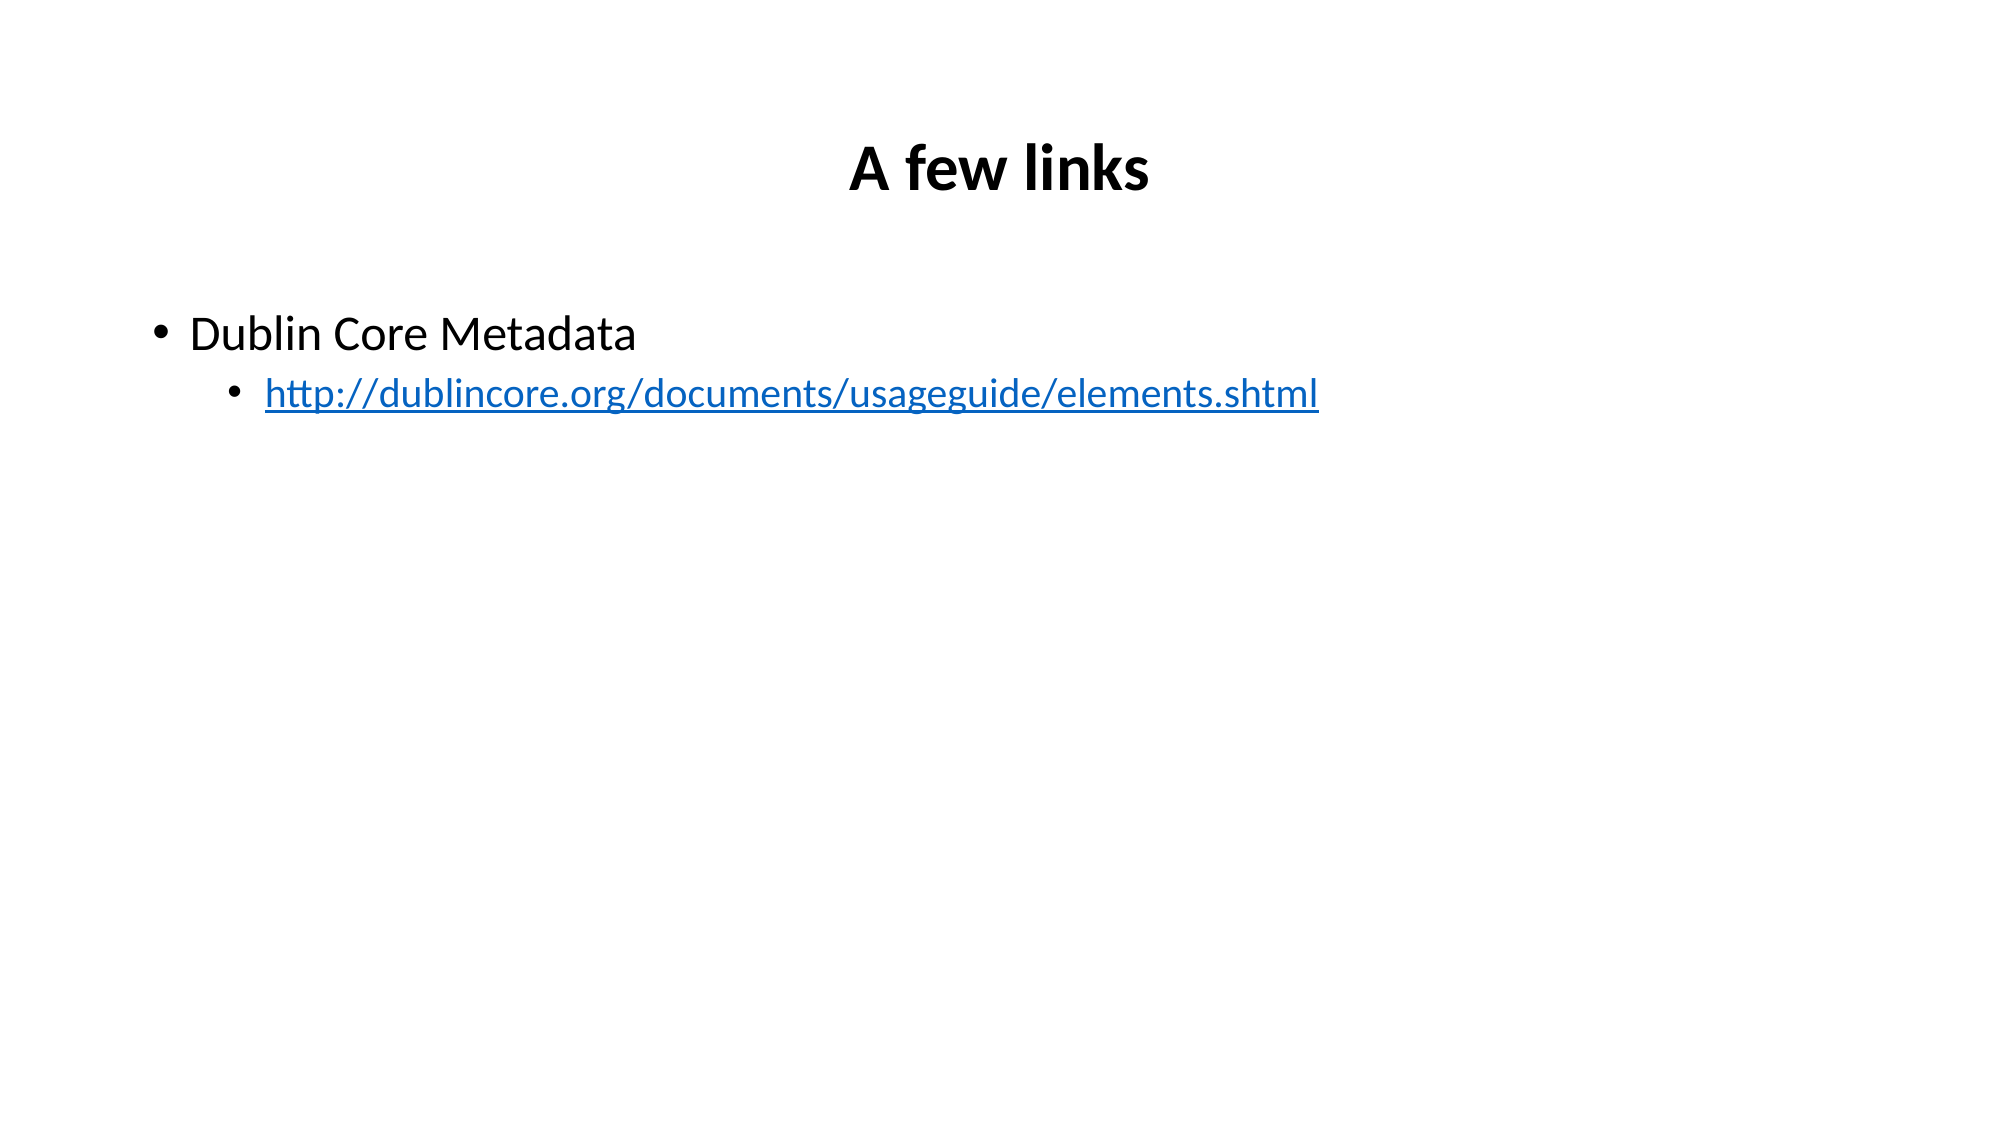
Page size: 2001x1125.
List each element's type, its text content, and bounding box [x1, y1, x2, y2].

list Dublin Core Metadata http://dublincore.org/documents/usageguide/elements.shtml [137, 299, 1863, 1014]
title A few links [137, 59, 1863, 278]
